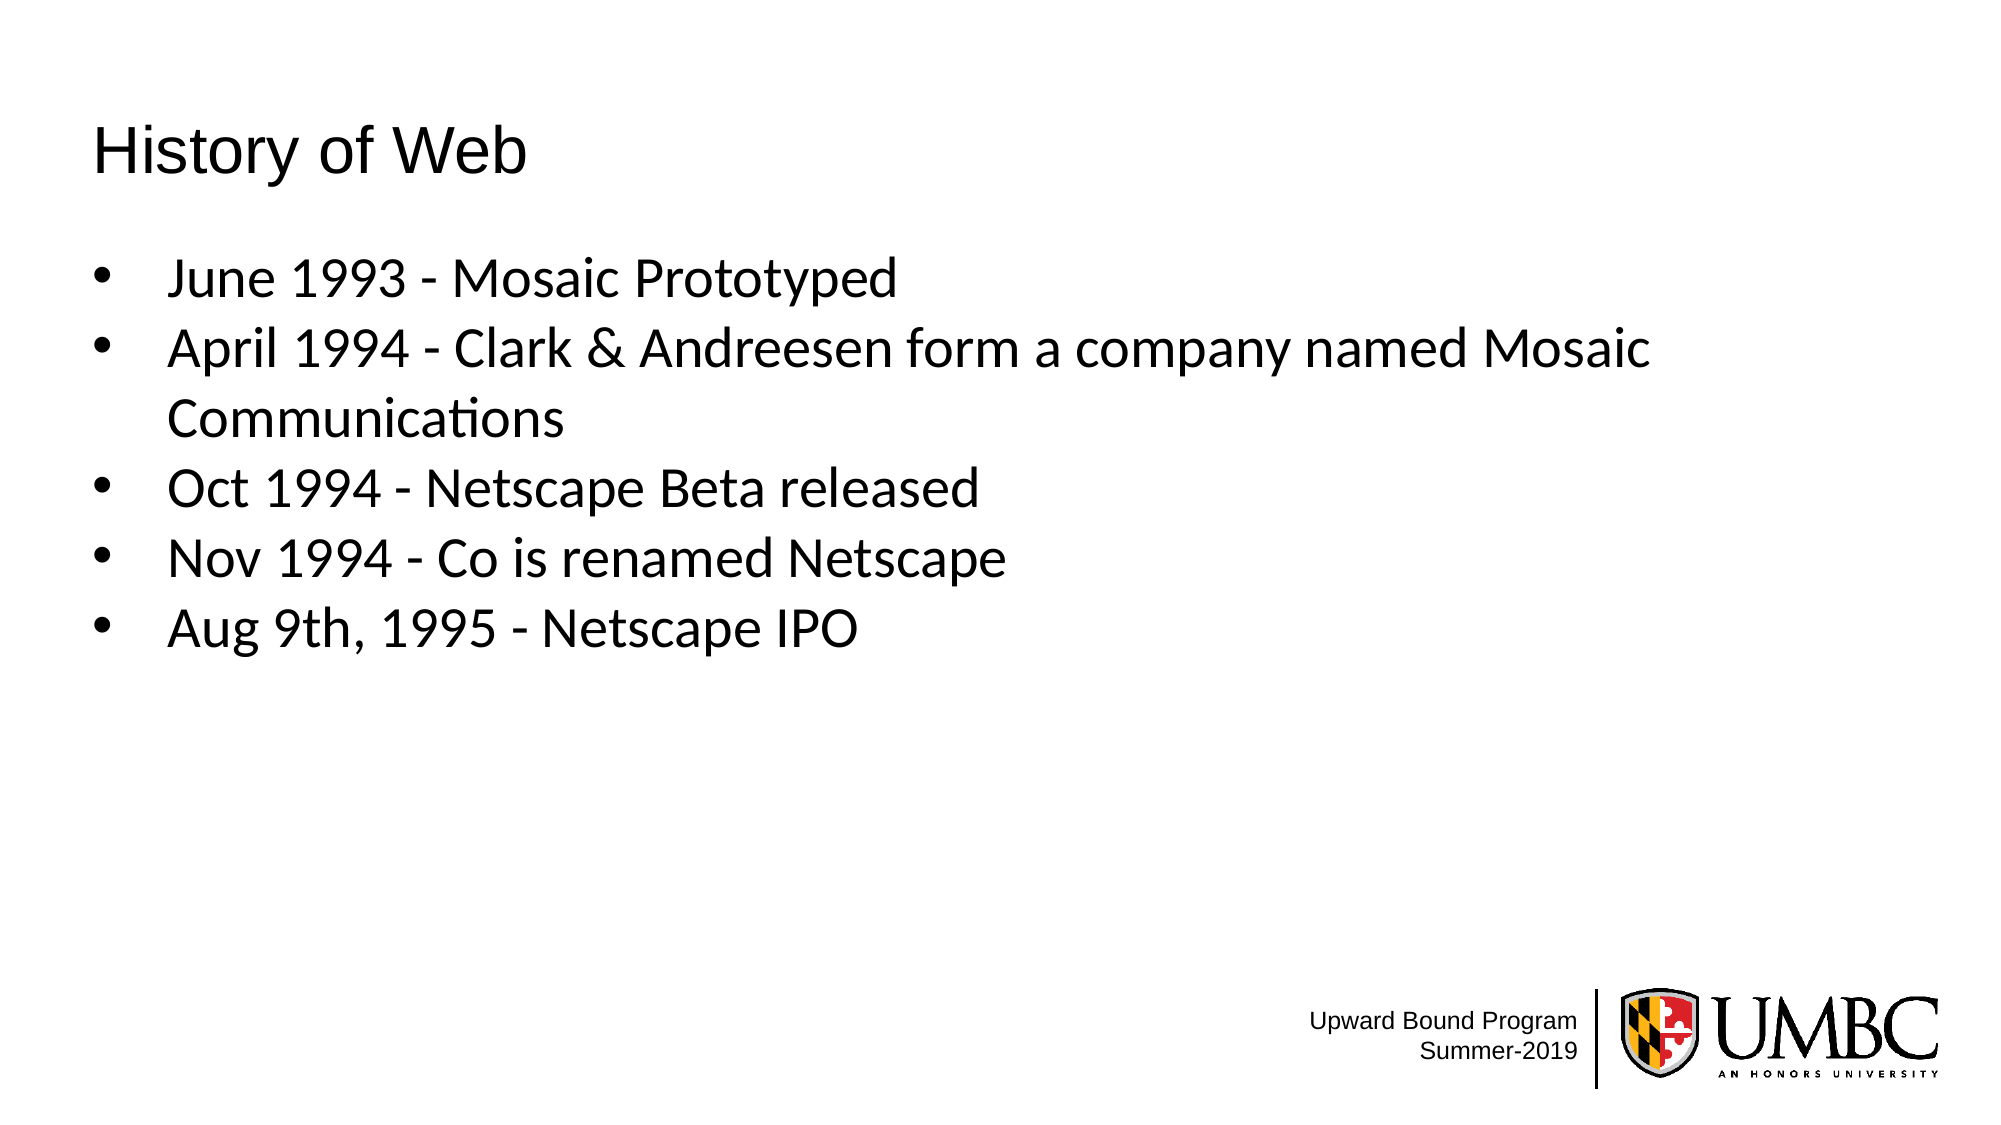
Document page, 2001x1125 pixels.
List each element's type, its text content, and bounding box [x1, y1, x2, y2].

picture [1621, 988, 1938, 1078]
text_box History of Web [78, 98, 1864, 194]
text_box Upward Bound Program Summer-2019 [1293, 997, 1594, 1072]
text_box June 1993 - Mosaic Prototyped April 1994 - Clark & Andreesen form a company named Mosaic Communications Oct 1994 - Netscape Beta released Nov 1994 - Co is renamed Netscape Aug 9th, 1995 - Netscape IPO [78, 231, 1864, 947]
